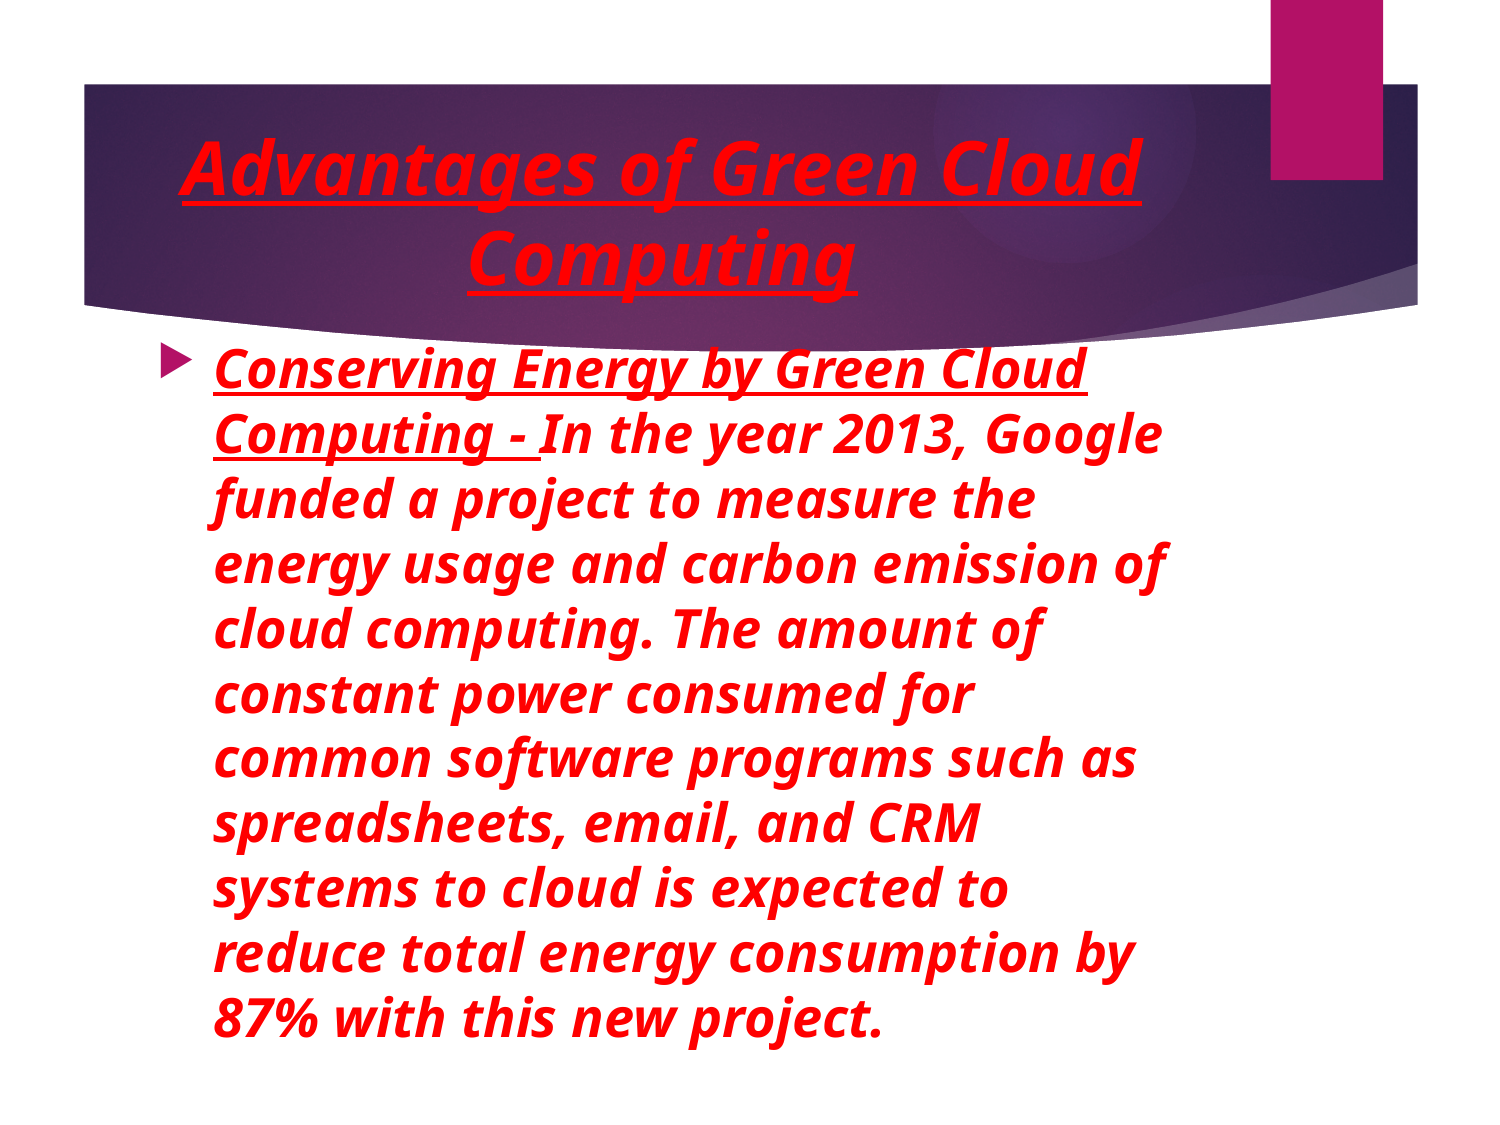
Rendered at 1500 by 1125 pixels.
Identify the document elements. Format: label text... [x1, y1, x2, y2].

title Advantages of Green Cloud Computing [142, 152, 1183, 269]
list Conserving Energy by Green Cloud Computing - In the year 2013, Google funded a project to measure the energy usage and carbon emission of cloud computing. The amount of constant power consumed for common software programs such as spreadsheets, email, and CRM systems to cloud is expected to reduce total energy consumption by 87% with this new project. [141, 326, 1183, 988]
